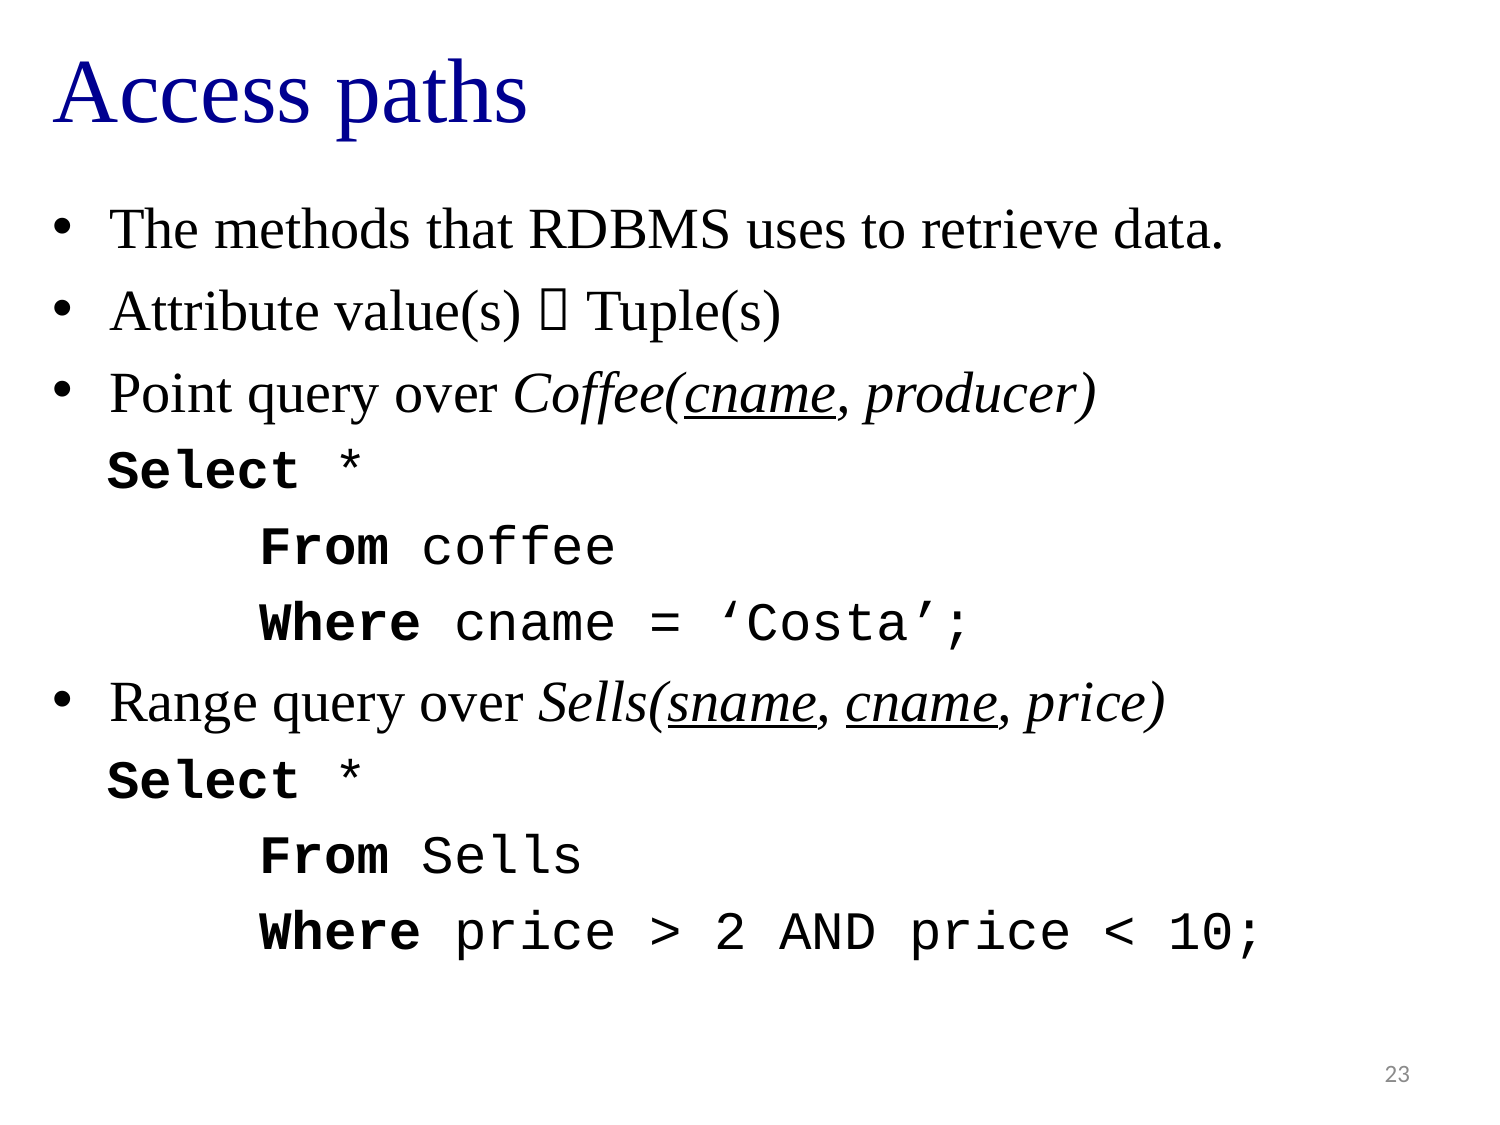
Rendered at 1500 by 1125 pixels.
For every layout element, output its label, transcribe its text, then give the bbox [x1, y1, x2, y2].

list The methods that RDBMS uses to retrieve data. Attribute value(s)  Tuple(s) Point query over Coffee(cname, producer) Select * From coffee Where cname = ‘Costa’; Range query over Sells(sname, cname, price) Select * From Sells Where price > 2 AND price < 10; [37, 183, 1470, 1103]
slide_number 23 [1074, 1042, 1425, 1103]
title Access paths [37, 7, 1470, 164]
